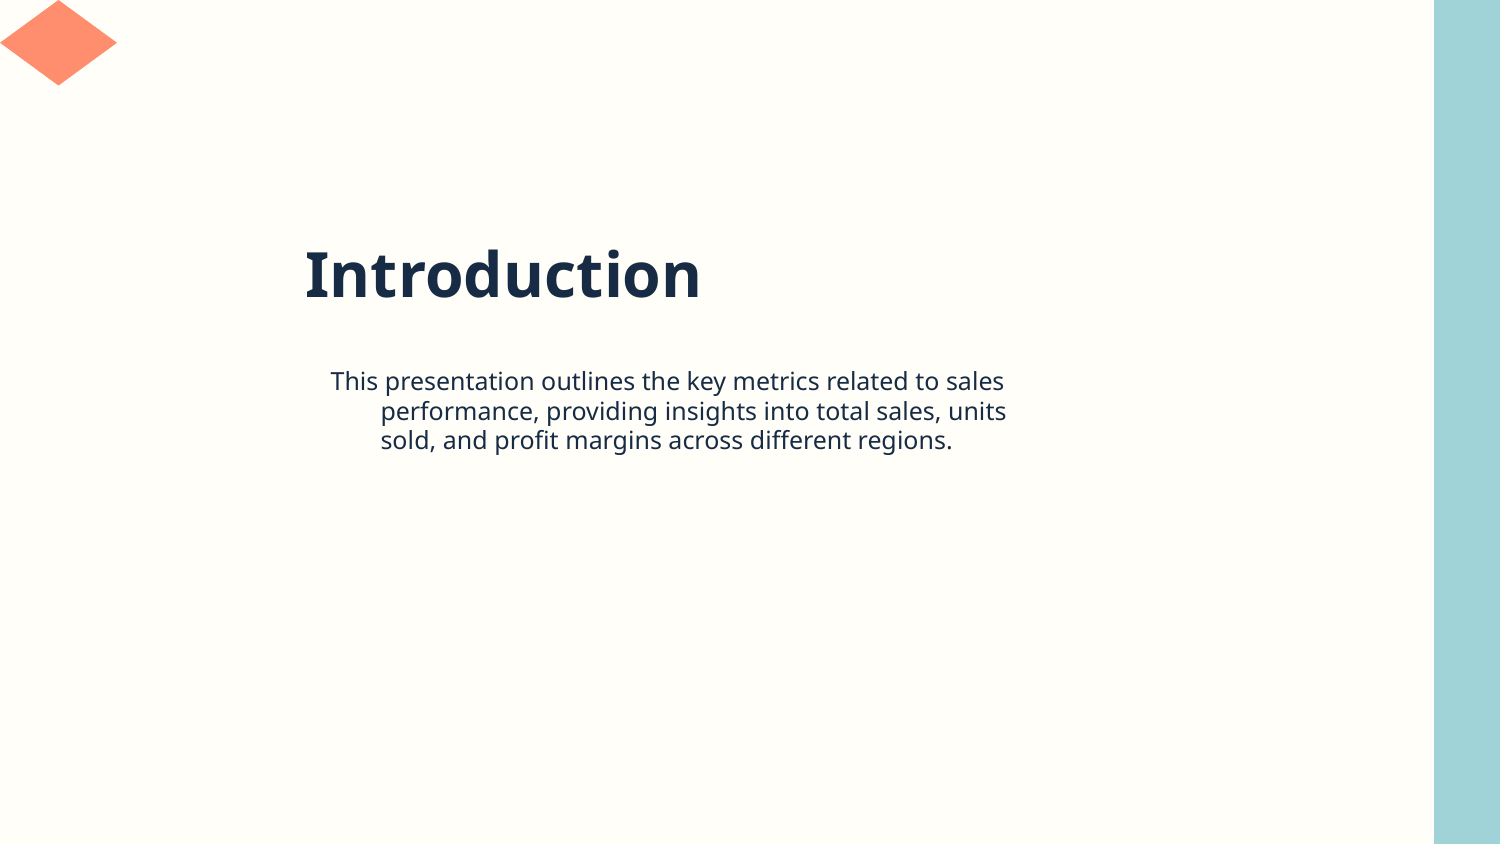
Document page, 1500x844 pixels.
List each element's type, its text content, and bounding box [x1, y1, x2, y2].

title Introduction [290, 151, 1066, 325]
subtitle This presentation outlines the key metrics related to sales performance, providing insights into total sales, units sold, and profit margins across different regions. [290, 350, 1066, 689]
